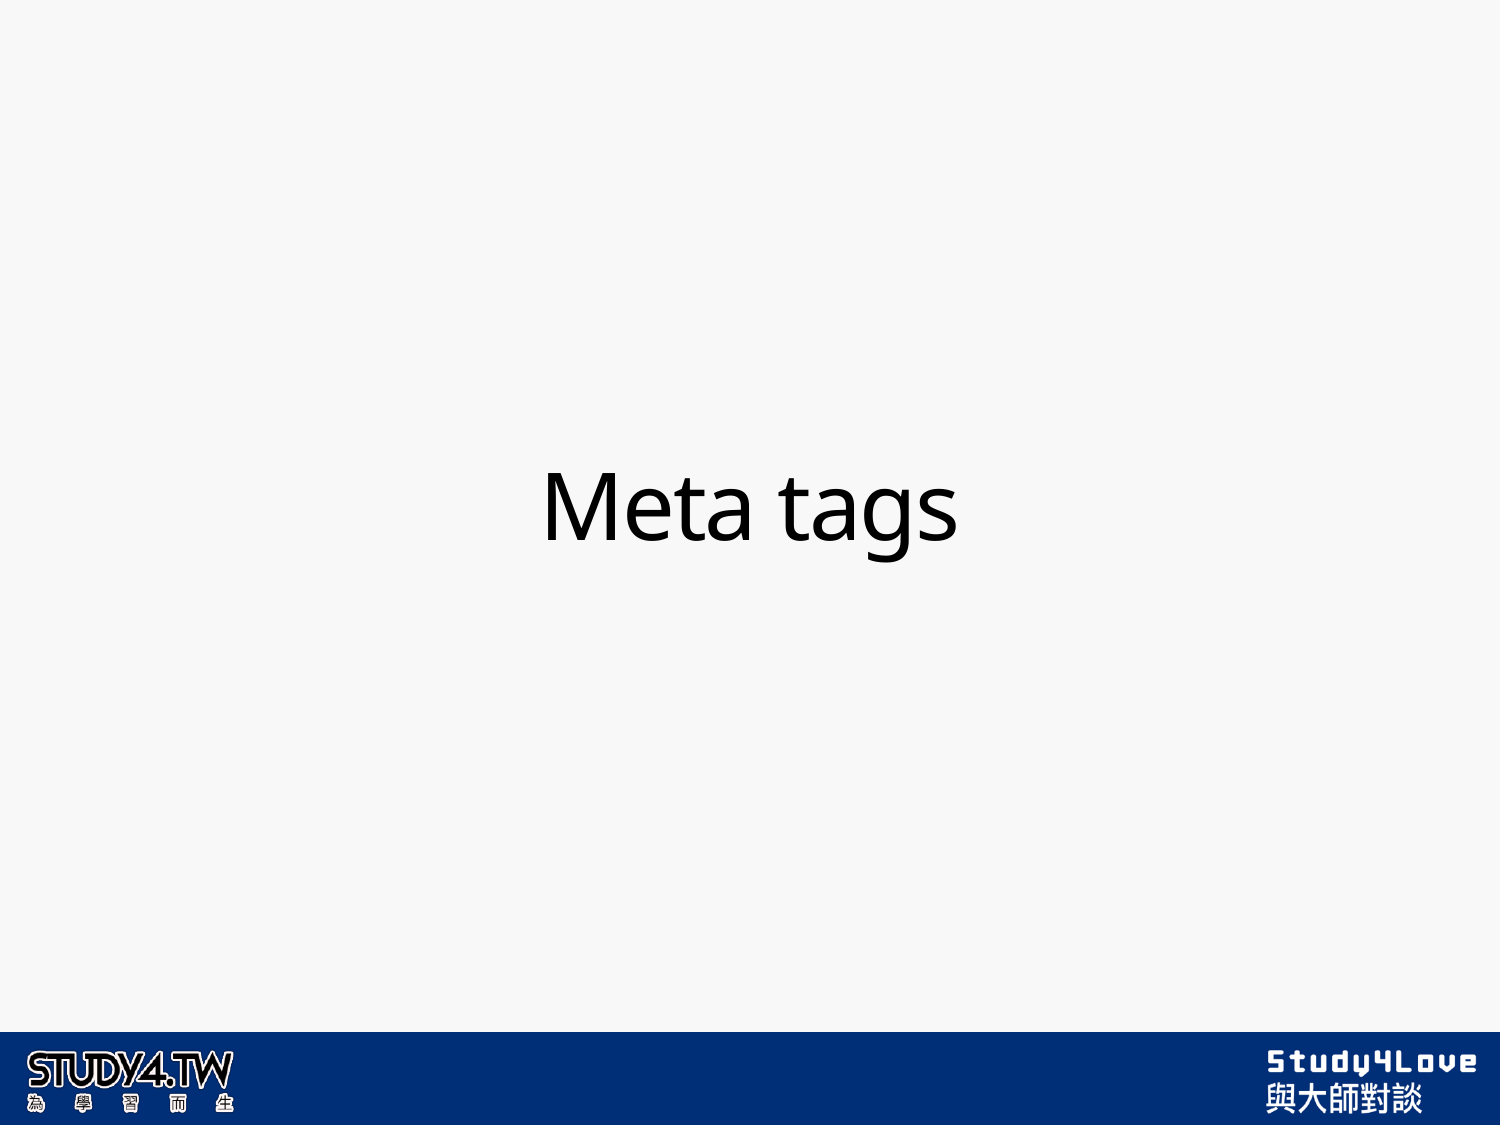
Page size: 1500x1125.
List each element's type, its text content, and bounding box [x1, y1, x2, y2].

title Meta tags [187, 184, 1313, 576]
picture [1258, 1039, 1481, 1122]
picture [19, 1040, 242, 1117]
